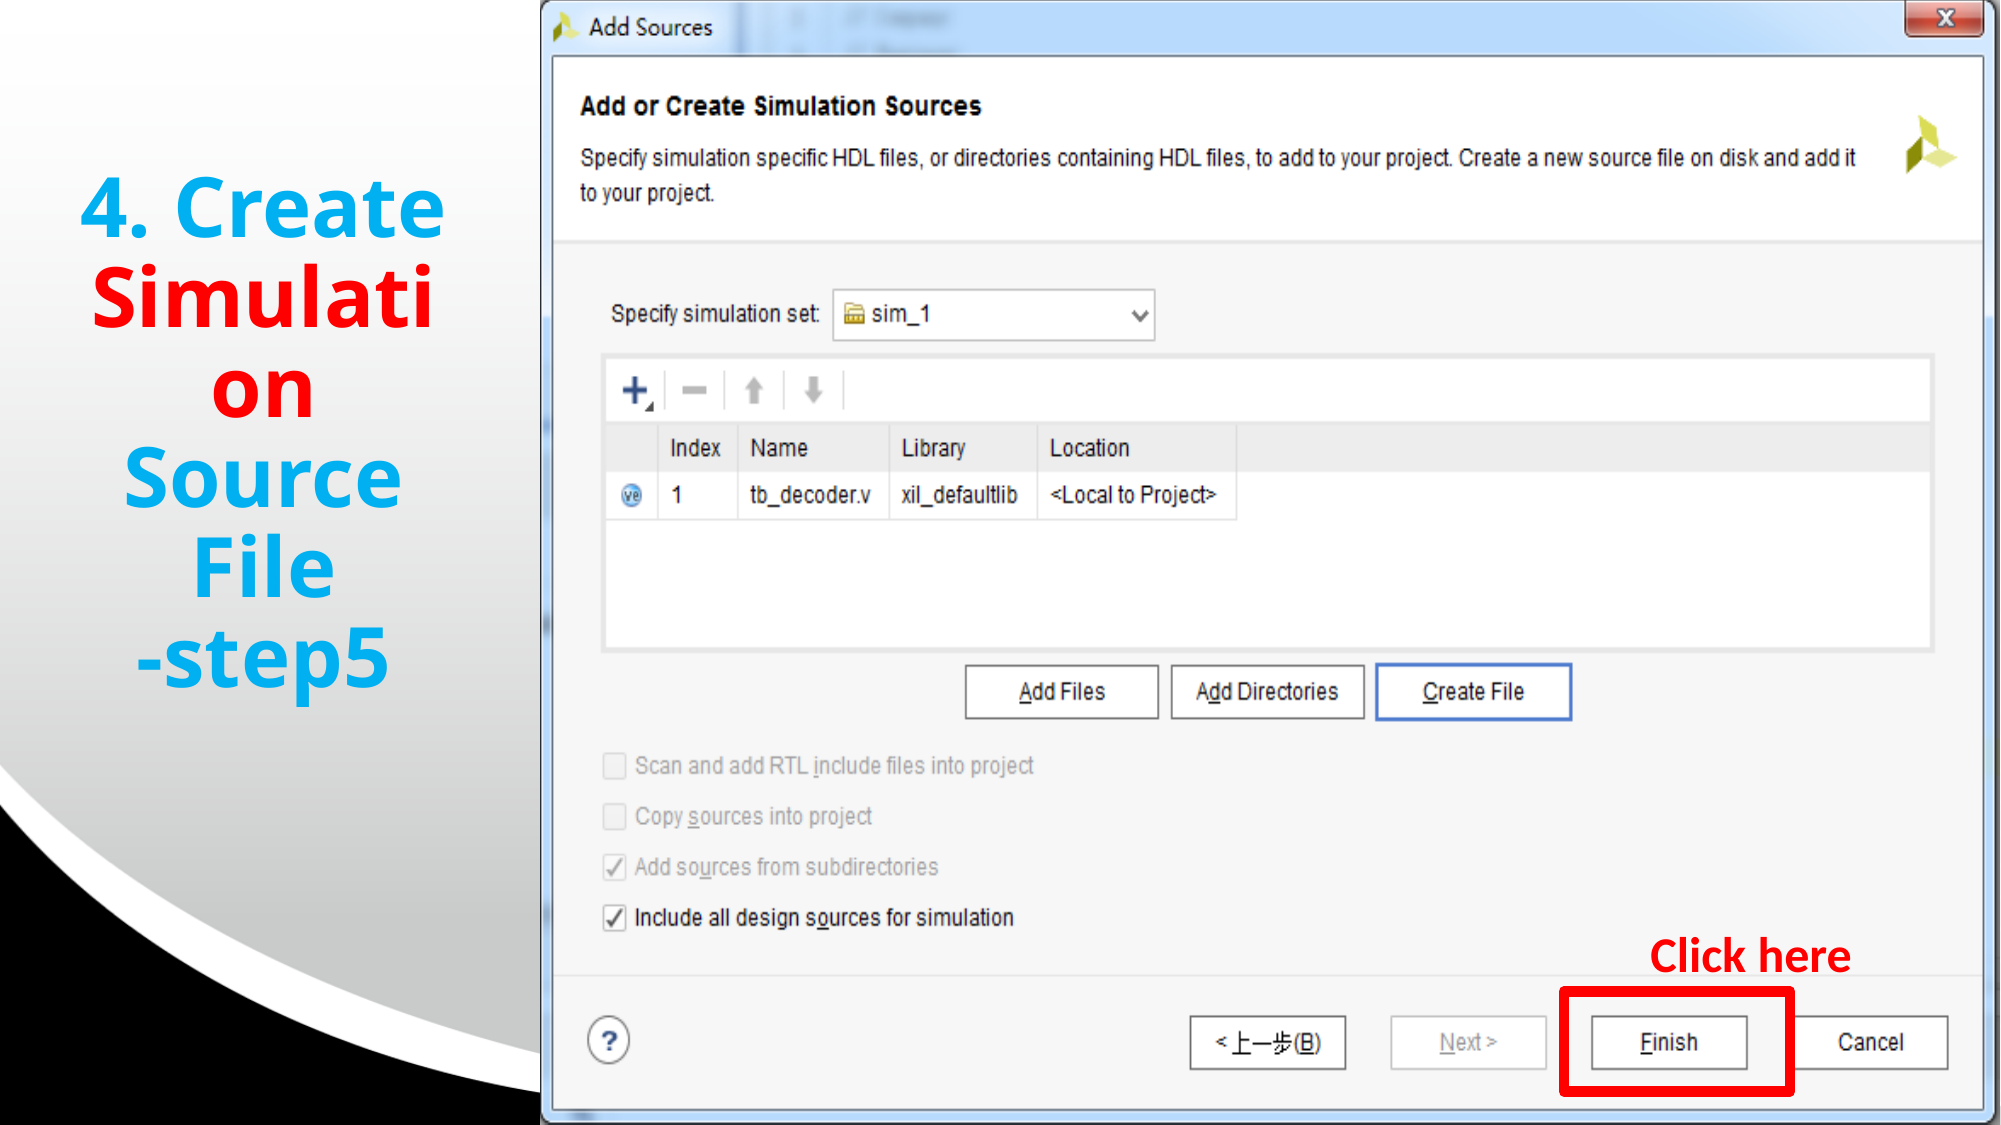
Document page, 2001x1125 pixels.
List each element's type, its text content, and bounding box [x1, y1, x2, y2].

picture [0, 0, 2001, 1125]
text_box 4. Create Simulation Source File -step5 [53, 227, 474, 645]
